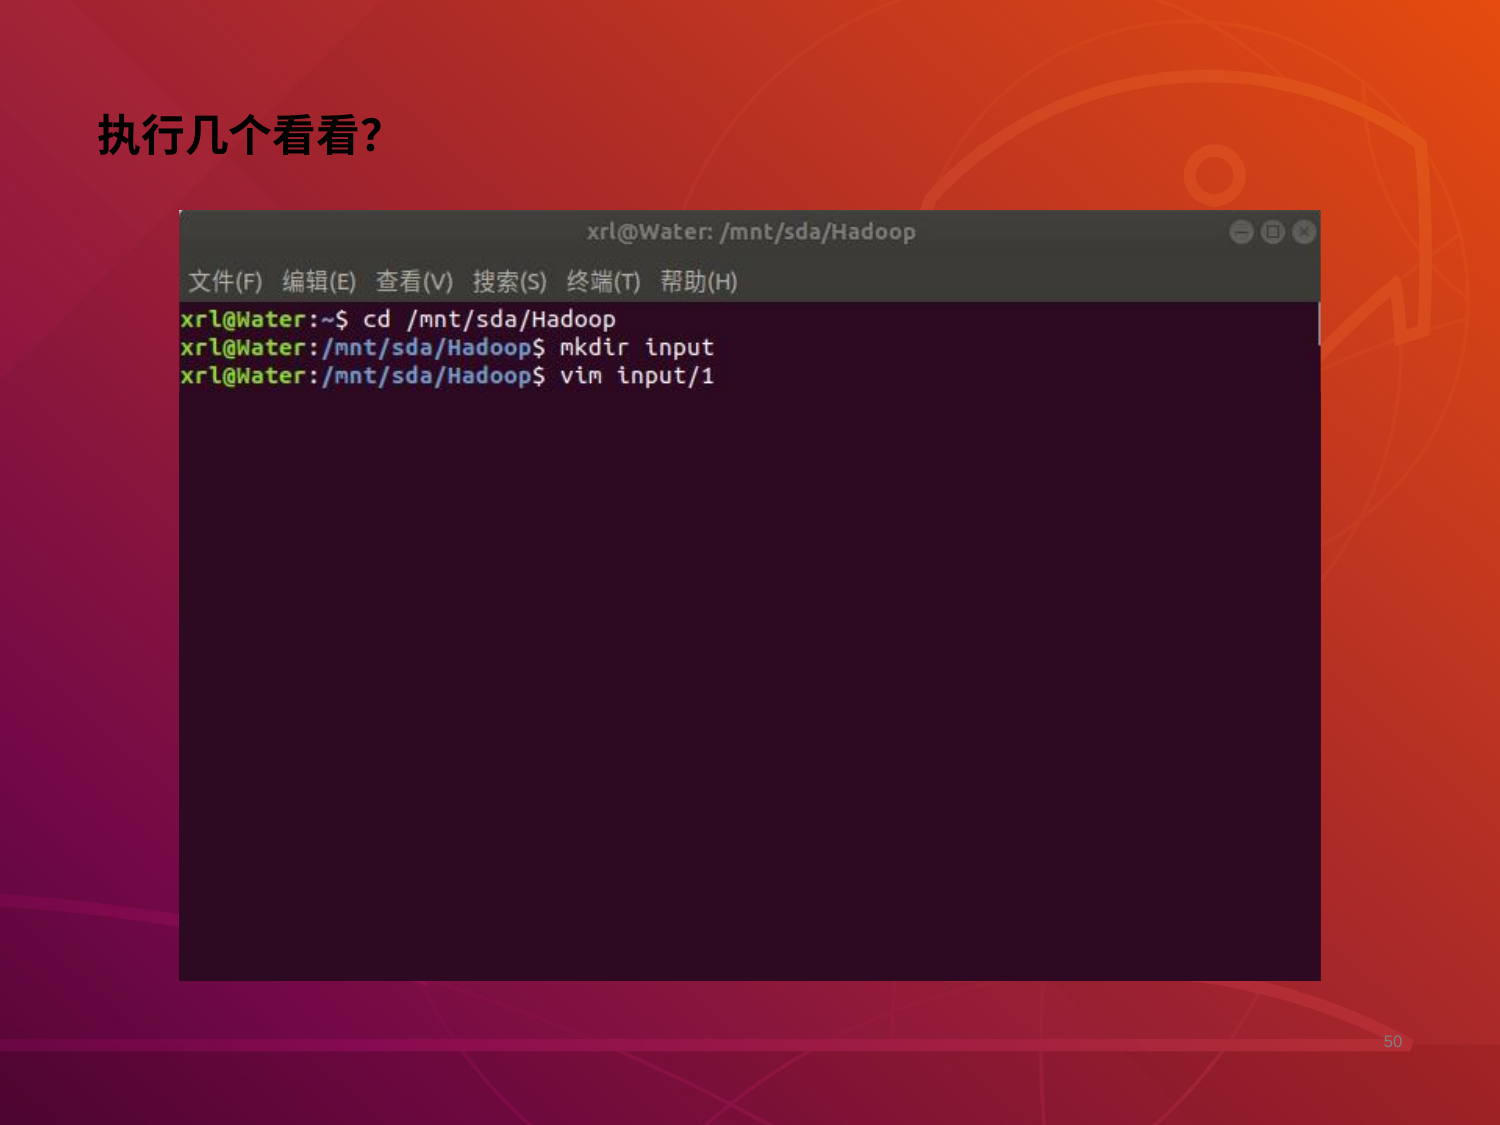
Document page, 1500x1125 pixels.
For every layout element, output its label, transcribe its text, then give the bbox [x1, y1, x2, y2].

title 执行几个看看？ [82, 0, 1418, 169]
picture [0, 0, 1500, 1125]
slide_number 50 [1059, 1023, 1418, 1058]
